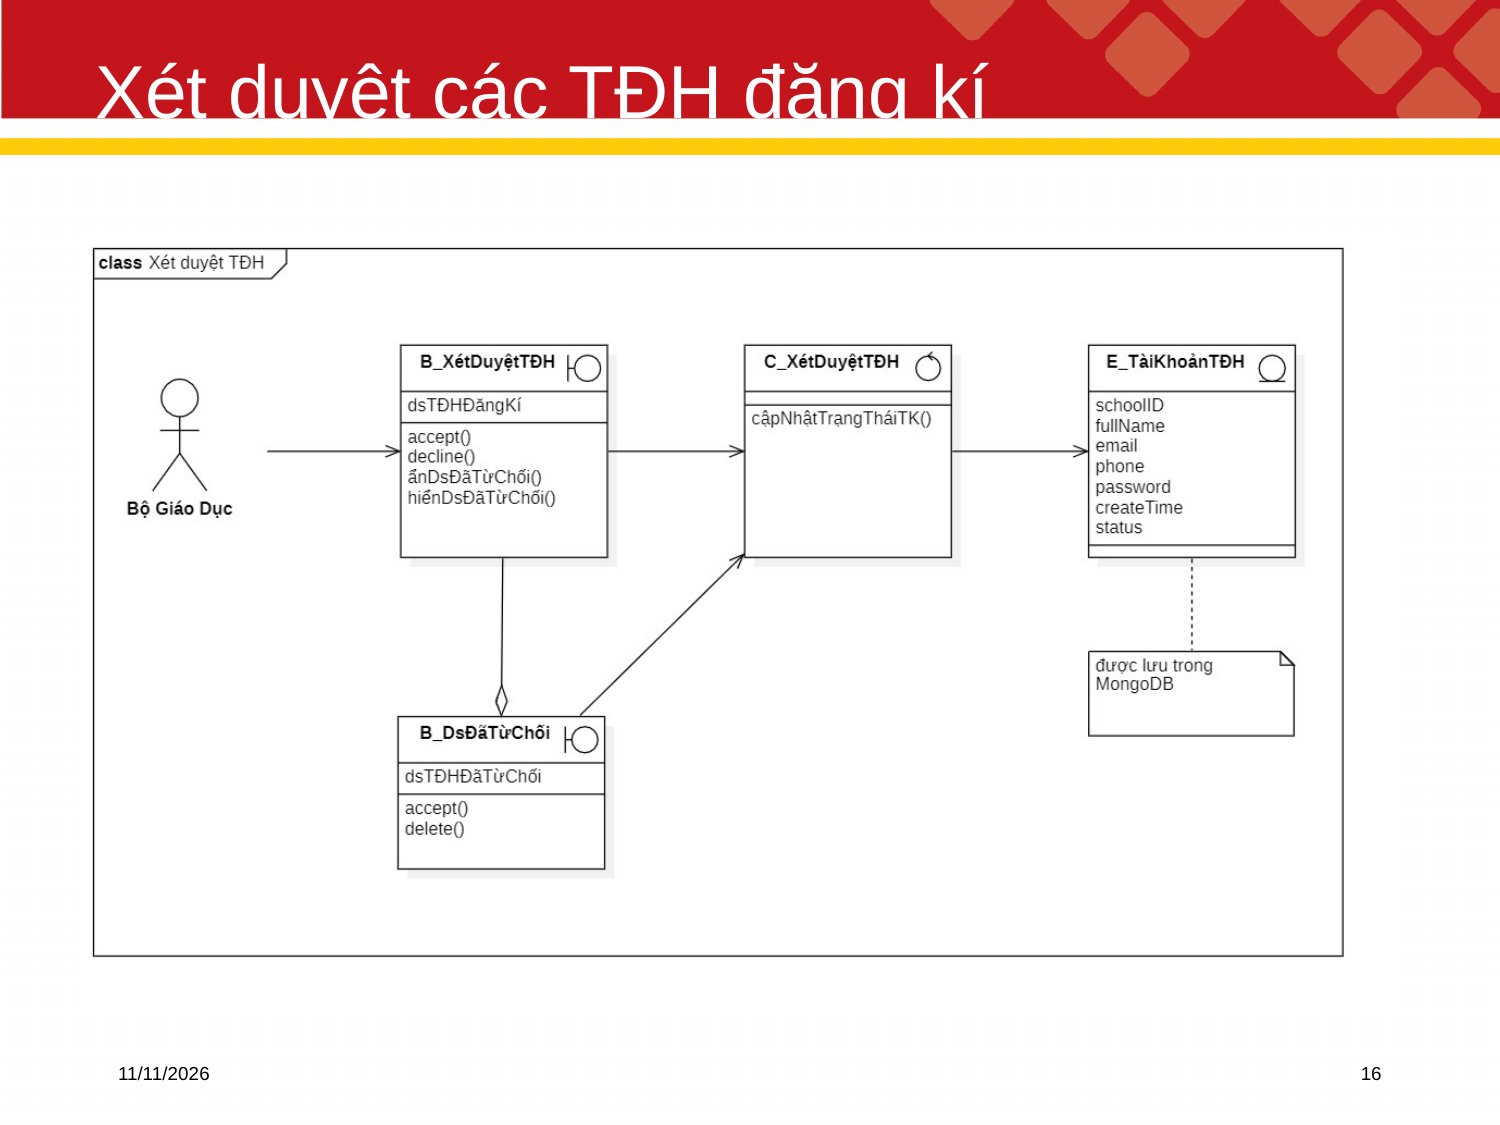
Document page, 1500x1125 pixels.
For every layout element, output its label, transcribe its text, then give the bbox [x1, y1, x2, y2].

slide_number 16 [1059, 1042, 1397, 1103]
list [80, 235, 1397, 1010]
title Xét duyệt các TĐH đăng kí [80, 0, 1397, 204]
picture [0, 0, 1500, 1125]
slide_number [103, 1042, 441, 1103]
